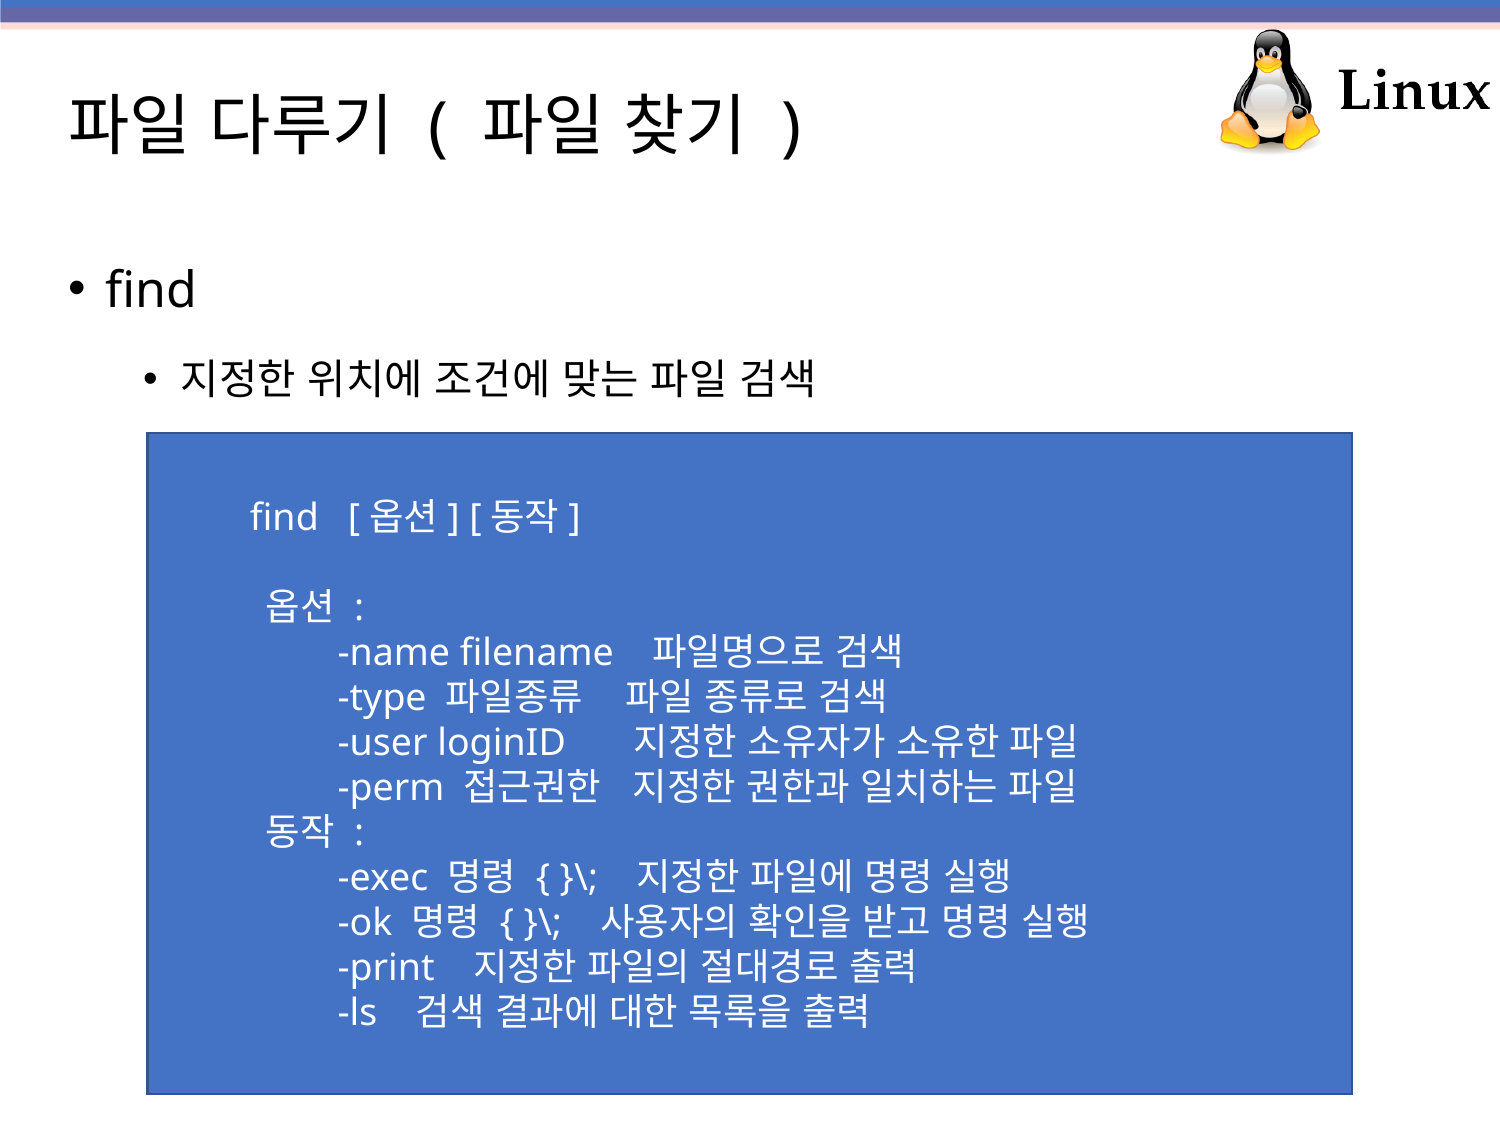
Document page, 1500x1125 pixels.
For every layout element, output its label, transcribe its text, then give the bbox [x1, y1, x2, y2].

title 파일 다루기 ( 파일 찾기 ) [53, 59, 1436, 197]
picture [1210, 30, 1498, 162]
list find 지정한 위치에 조건에 맞는 파일 검색 [53, 219, 1436, 1094]
text_box find [옵션] [동작] 옵션 : -name filename 파일명으로 검색 -type 파일종류 파일 종류로 검색 -user loginID 지정한 소유자가 소유한 파일 -perm 접근권한 지정한 권한과 일치하는 파일 동작 : -exec 명령 { }\; 지정한 파일에 명령 실행 -ok 명령 { }\; 사용자의 확인을 받고 명령 실행 -print 지정한 파일의 절대경로 출력 -ls 검색 결과에 대한 목록을 출력 [146, 432, 1353, 1095]
